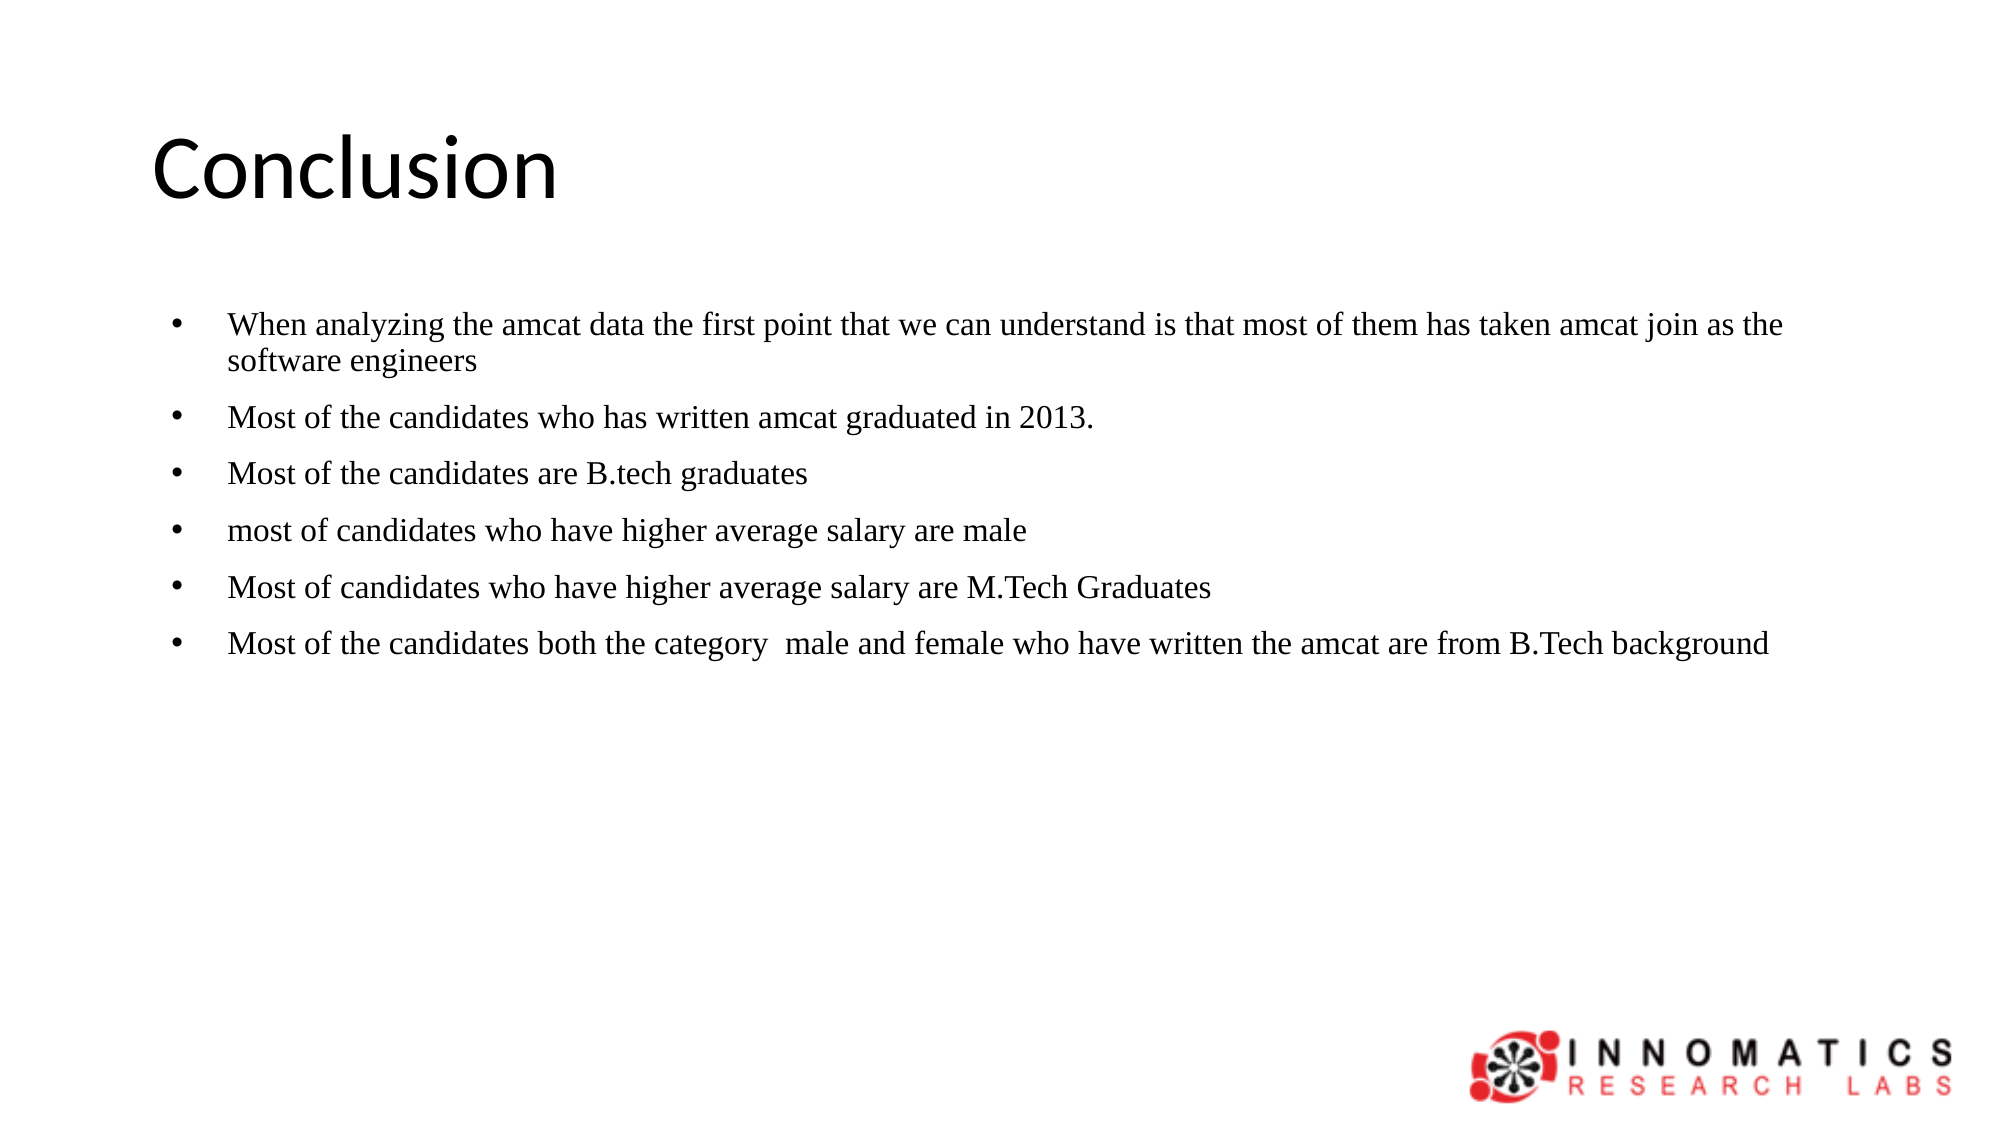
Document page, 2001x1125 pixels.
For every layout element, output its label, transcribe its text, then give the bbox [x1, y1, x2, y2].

title Conclusion [137, 59, 1863, 278]
list When analyzing the amcat data the first point that we can understand is that most of them has taken amcat join as the software engineers Most of the candidates who has written amcat graduated in 2013. Most of the candidates are B.tech graduates most of candidates who have higher average salary are male Most of candidates who have higher average salary are M.Tech Graduates Most of the candidates both the category male and female who have written the amcat are from B.Tech background [137, 299, 1863, 1014]
picture [1445, 1014, 1975, 1125]
